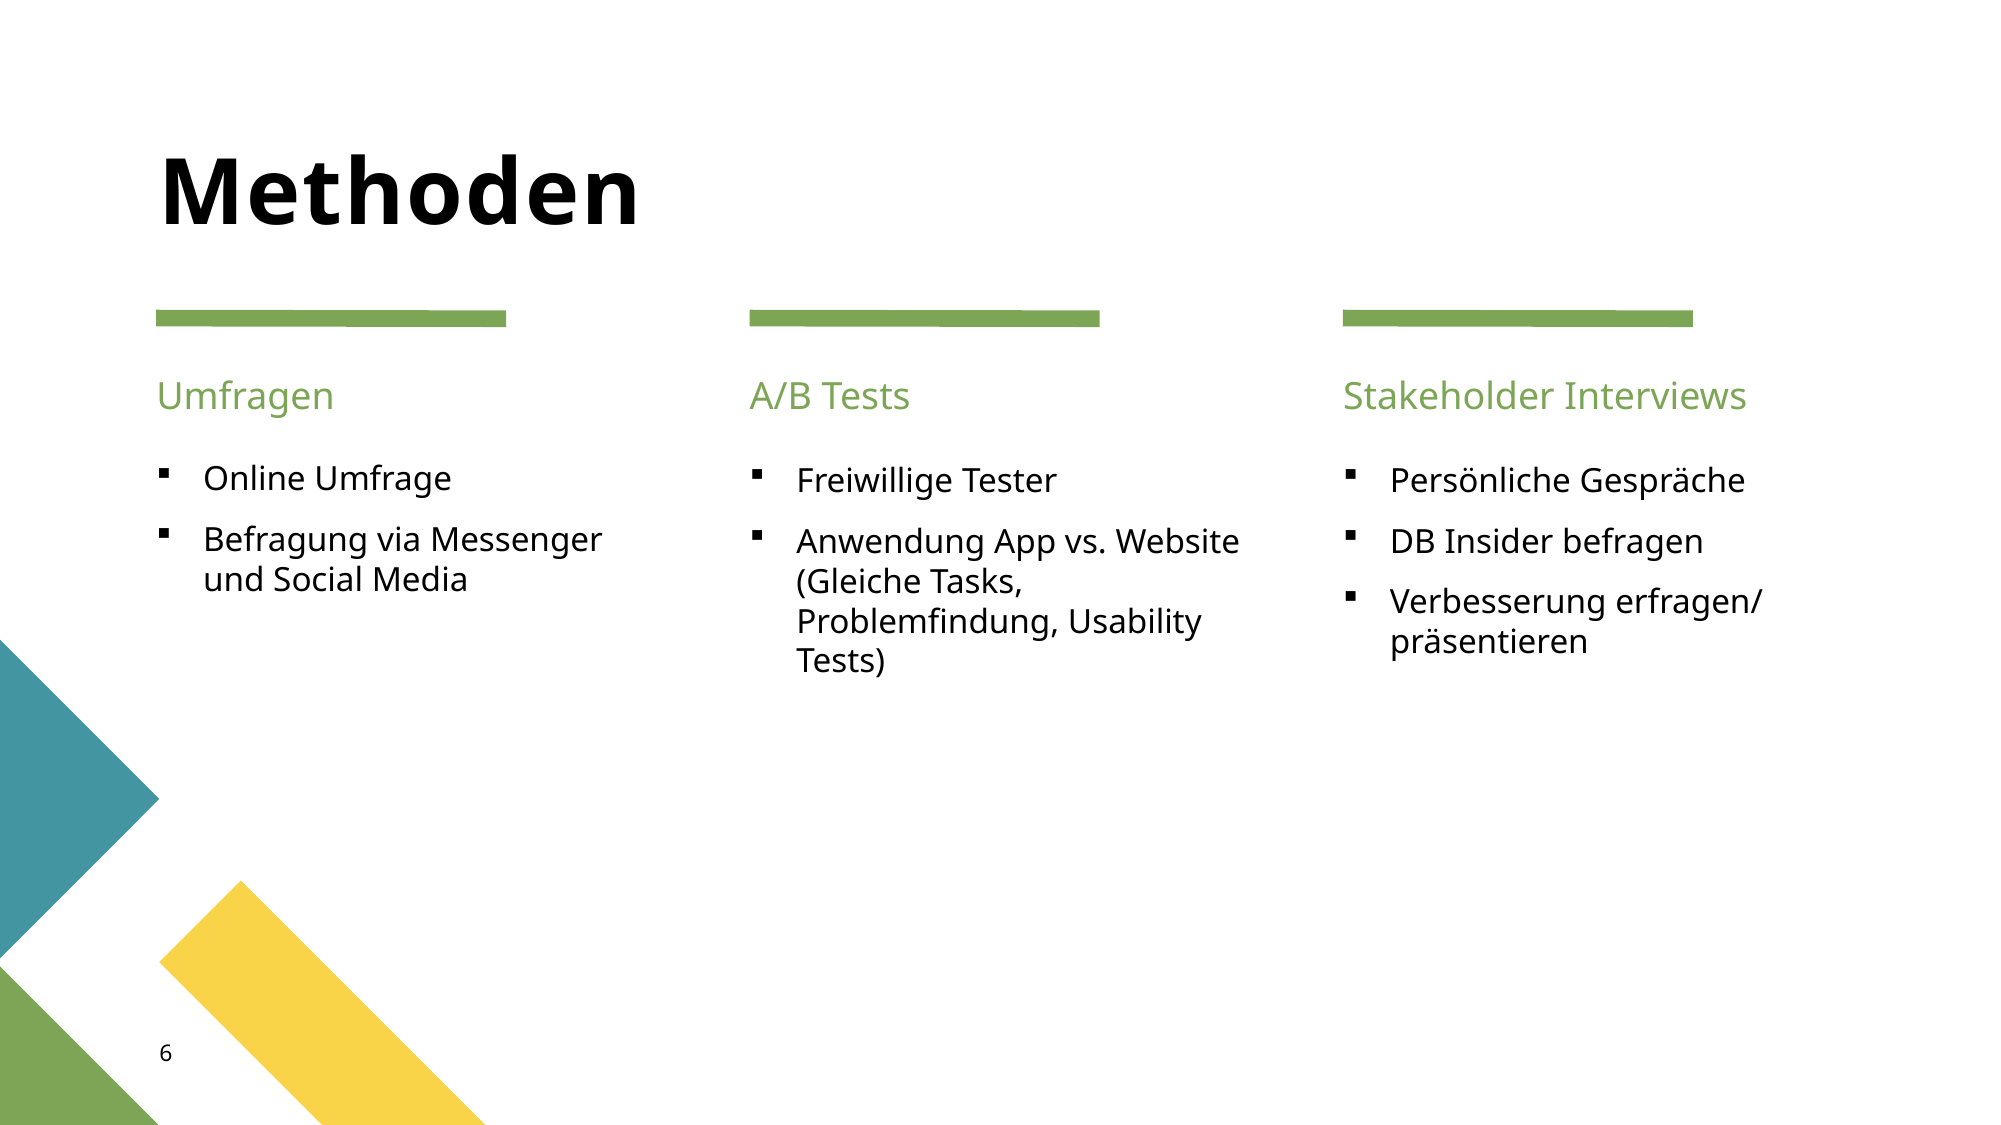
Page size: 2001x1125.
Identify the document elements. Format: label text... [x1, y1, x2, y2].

list A/B Tests [749, 377, 1248, 444]
list Umfragen [156, 377, 655, 444]
slide_number 6 [159, 1038, 246, 1080]
list Stakeholder Interviews [1343, 377, 1842, 444]
title Methoden [158, 144, 969, 245]
list Online Umfrage Befragung via Messenger und Social Media [156, 457, 655, 776]
list Persönliche Gespräche DB Insider befragen Verbesserung erfragen/ präsentieren [1343, 459, 1842, 778]
list Freiwillige Tester Anwendung App vs. Website (Gleiche Tasks, Problemfindung, Usability Tests) [749, 459, 1250, 778]
